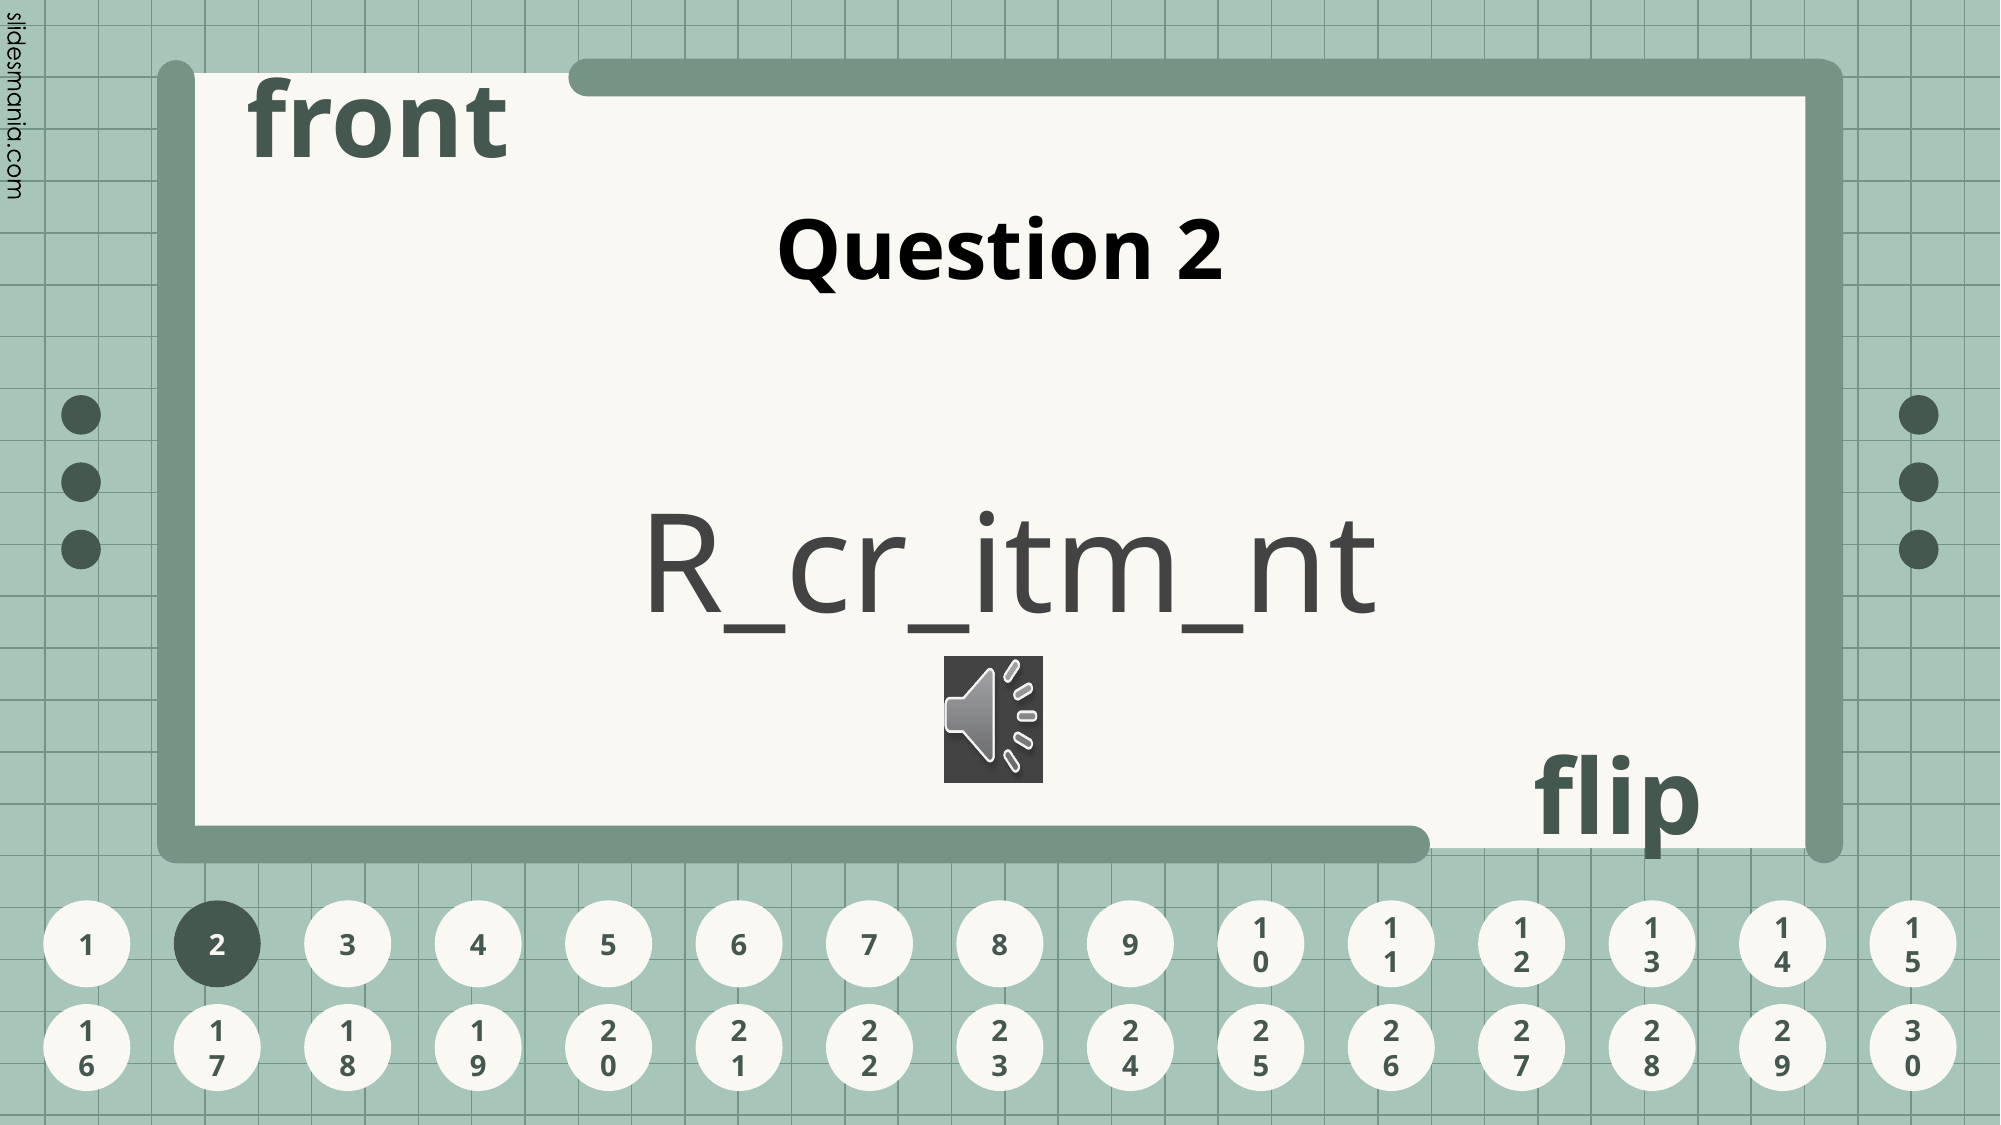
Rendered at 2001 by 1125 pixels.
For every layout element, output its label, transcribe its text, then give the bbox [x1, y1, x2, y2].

title Question 2 [238, 176, 1762, 302]
text_box [1433, 754, 1804, 869]
text_box 2 [173, 900, 261, 988]
list R_cr_itm_nt [238, 345, 1762, 770]
picture [943, 655, 1044, 784]
